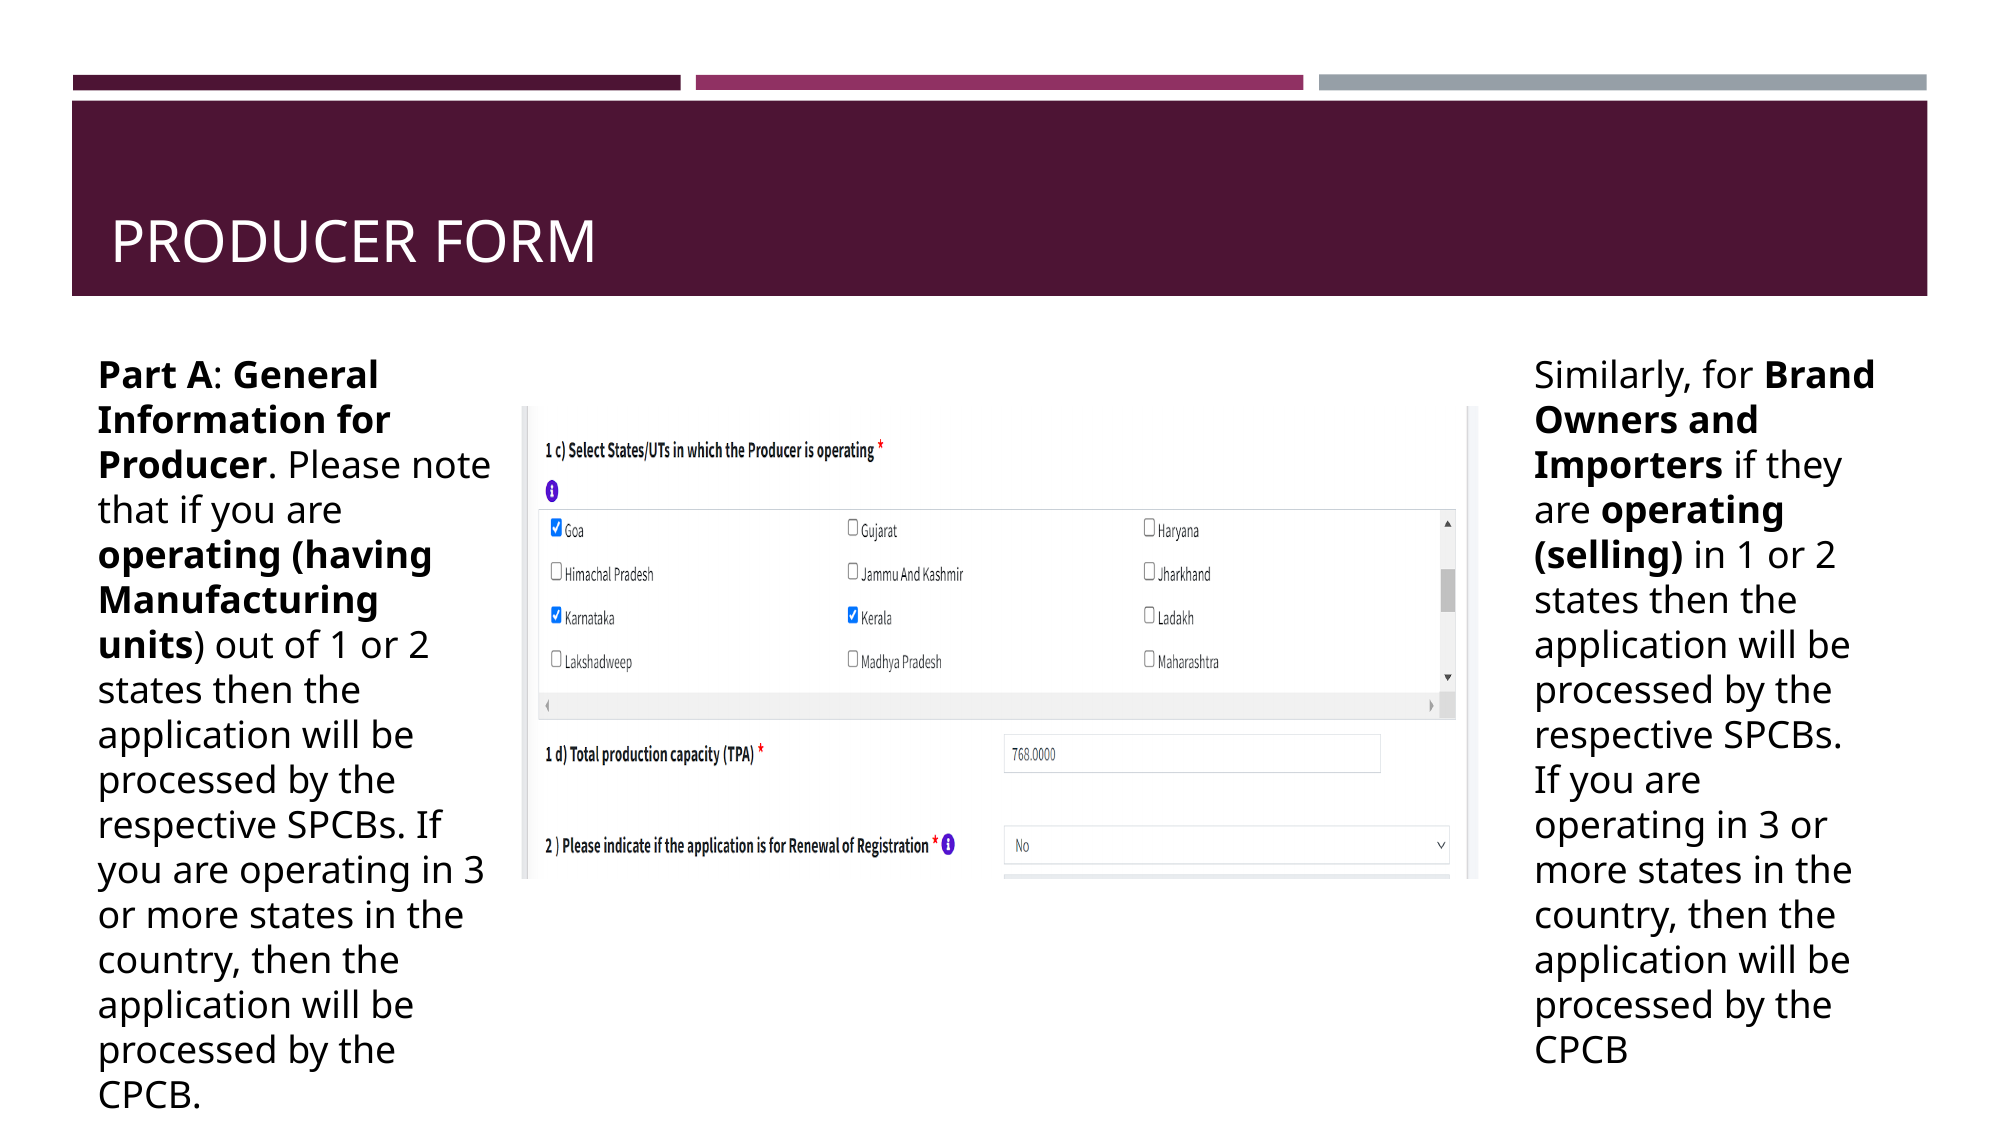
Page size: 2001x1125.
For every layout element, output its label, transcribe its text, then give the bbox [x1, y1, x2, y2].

picture [521, 406, 1479, 879]
title PRODUCER FORM [95, 115, 1905, 282]
text_box Similarly, for Brand Owners and Importers if they are operating (selling) in 1 or 2 states then the application will be processed by the respective SPCBs. If you are operating in 3 or more states in the country, then the application will be processed by the CPCB [1519, 343, 1892, 1079]
text_box Part A: General Information for Producer. Please note that ​if you are operating (having Manufacturing units) out of 1 or 2 states then the application will be processed by the respective SPCBs. If you are operating in 3 or more states in the country, then the application will be processed by the CPCB. [82, 343, 509, 1124]
